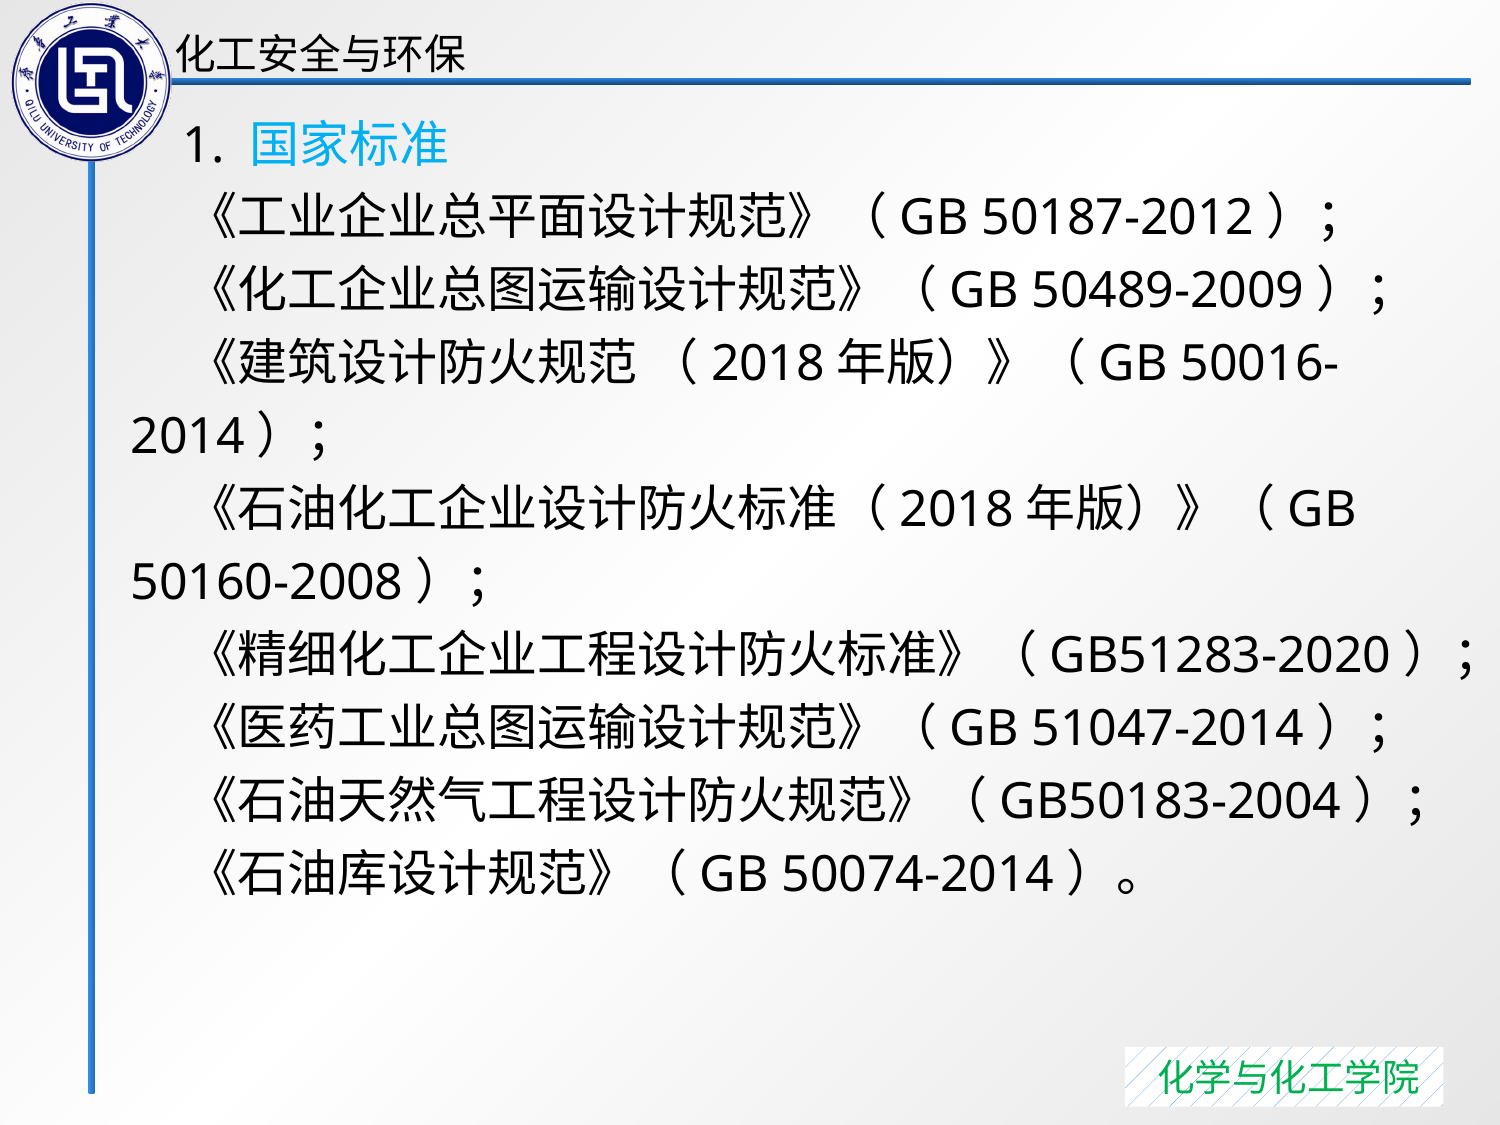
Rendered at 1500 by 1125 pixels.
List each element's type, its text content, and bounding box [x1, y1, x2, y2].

picture [11, 2, 172, 162]
list 1. 国家标准 《工业企业总平面设计规范》（GB 50187-2012）； 《化工企业总图运输设计规范》（GB 50489-2009）； 《建筑设计防火规范 （2018年版）》（GB 50016-2014）； 《石油化工企业设计防火标准（2018年版）》（GB 50160-2008）； 《精细化工企业工程设计防火标准》（GB51283-2020）； 《医药工业总图运输设计规范》（GB 51047-2014）； 《石油天然气工程设计防火规范》（GB50183-2004）； 《石油库设计规范》（GB 50074-2014）。 [115, 91, 1471, 1048]
